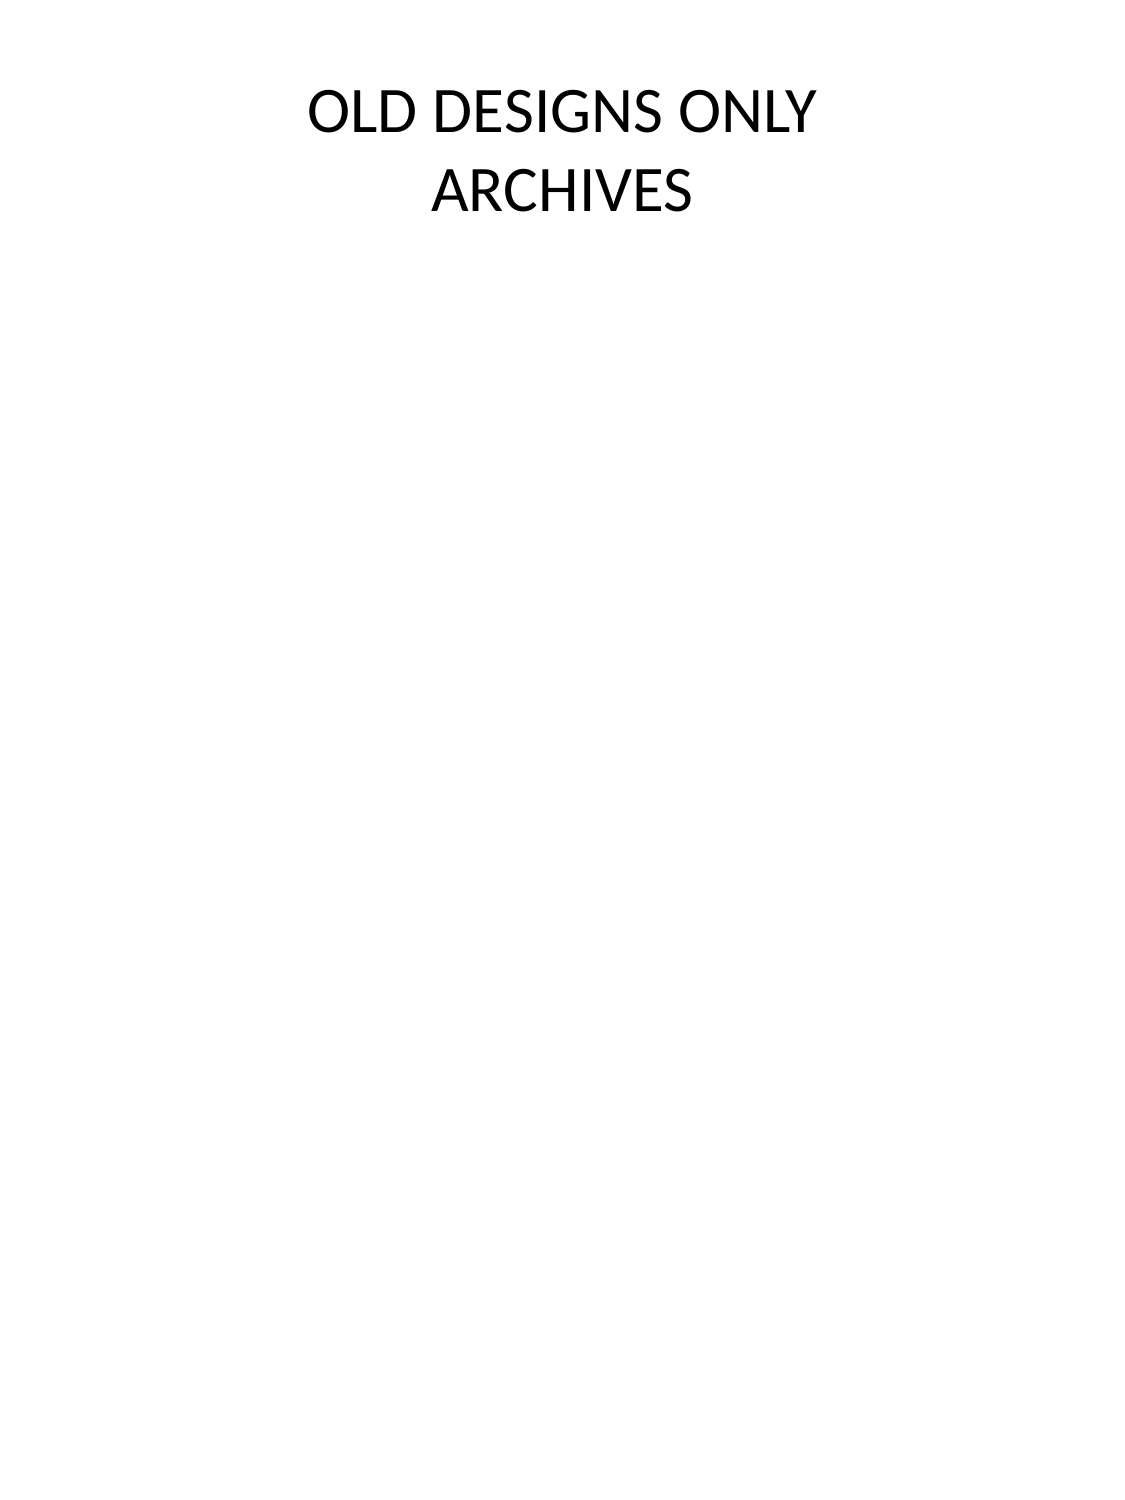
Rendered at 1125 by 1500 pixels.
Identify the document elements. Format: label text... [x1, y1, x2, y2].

title OLD DESIGNS ONLY ARCHIVES [56, 60, 1069, 310]
